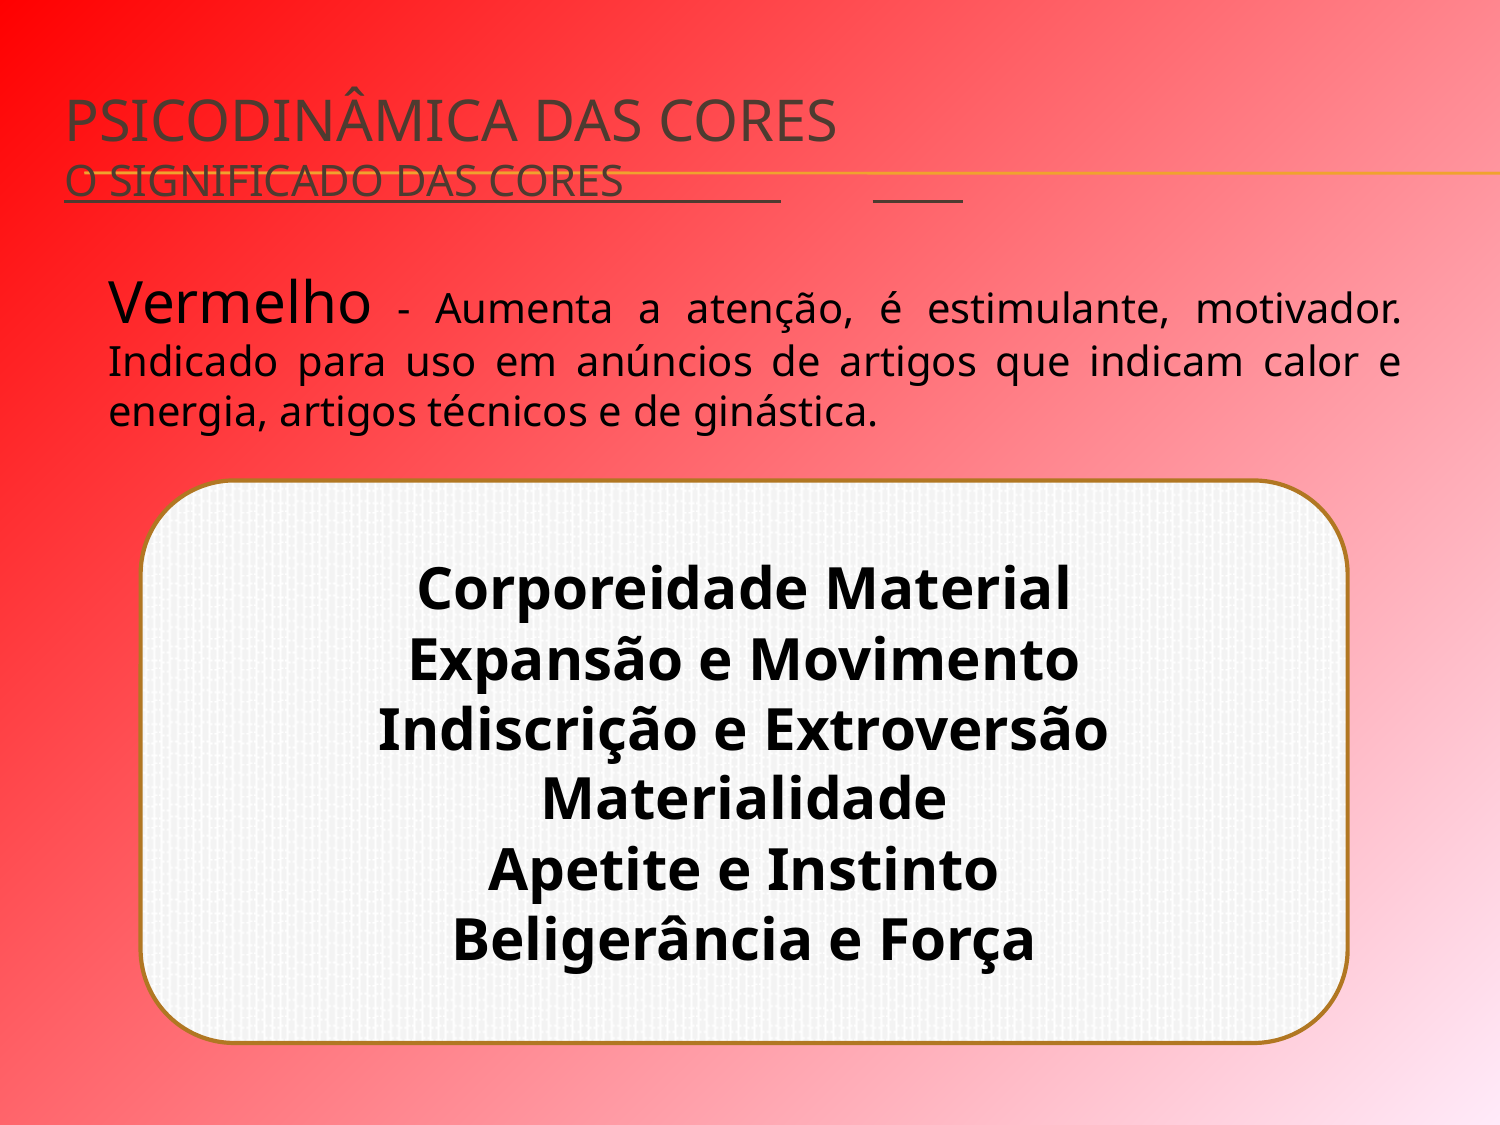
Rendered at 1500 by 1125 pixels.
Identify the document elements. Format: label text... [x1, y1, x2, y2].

text_box Corporeidade Material Expansão e Movimento Indiscrição e Extroversão Materialidade Apetite e Instinto Beligerância e Força [138, 478, 1350, 1046]
text_box Vermelho - Aumenta a atenção, é estimulante, motivador. Indicado para uso em anúncios de artigos que indicam calor e energia, artigos técnicos e de ginástica. [93, 257, 1418, 443]
title Psicodinâmica das Cores O Significado das Cores [49, 75, 1475, 213]
